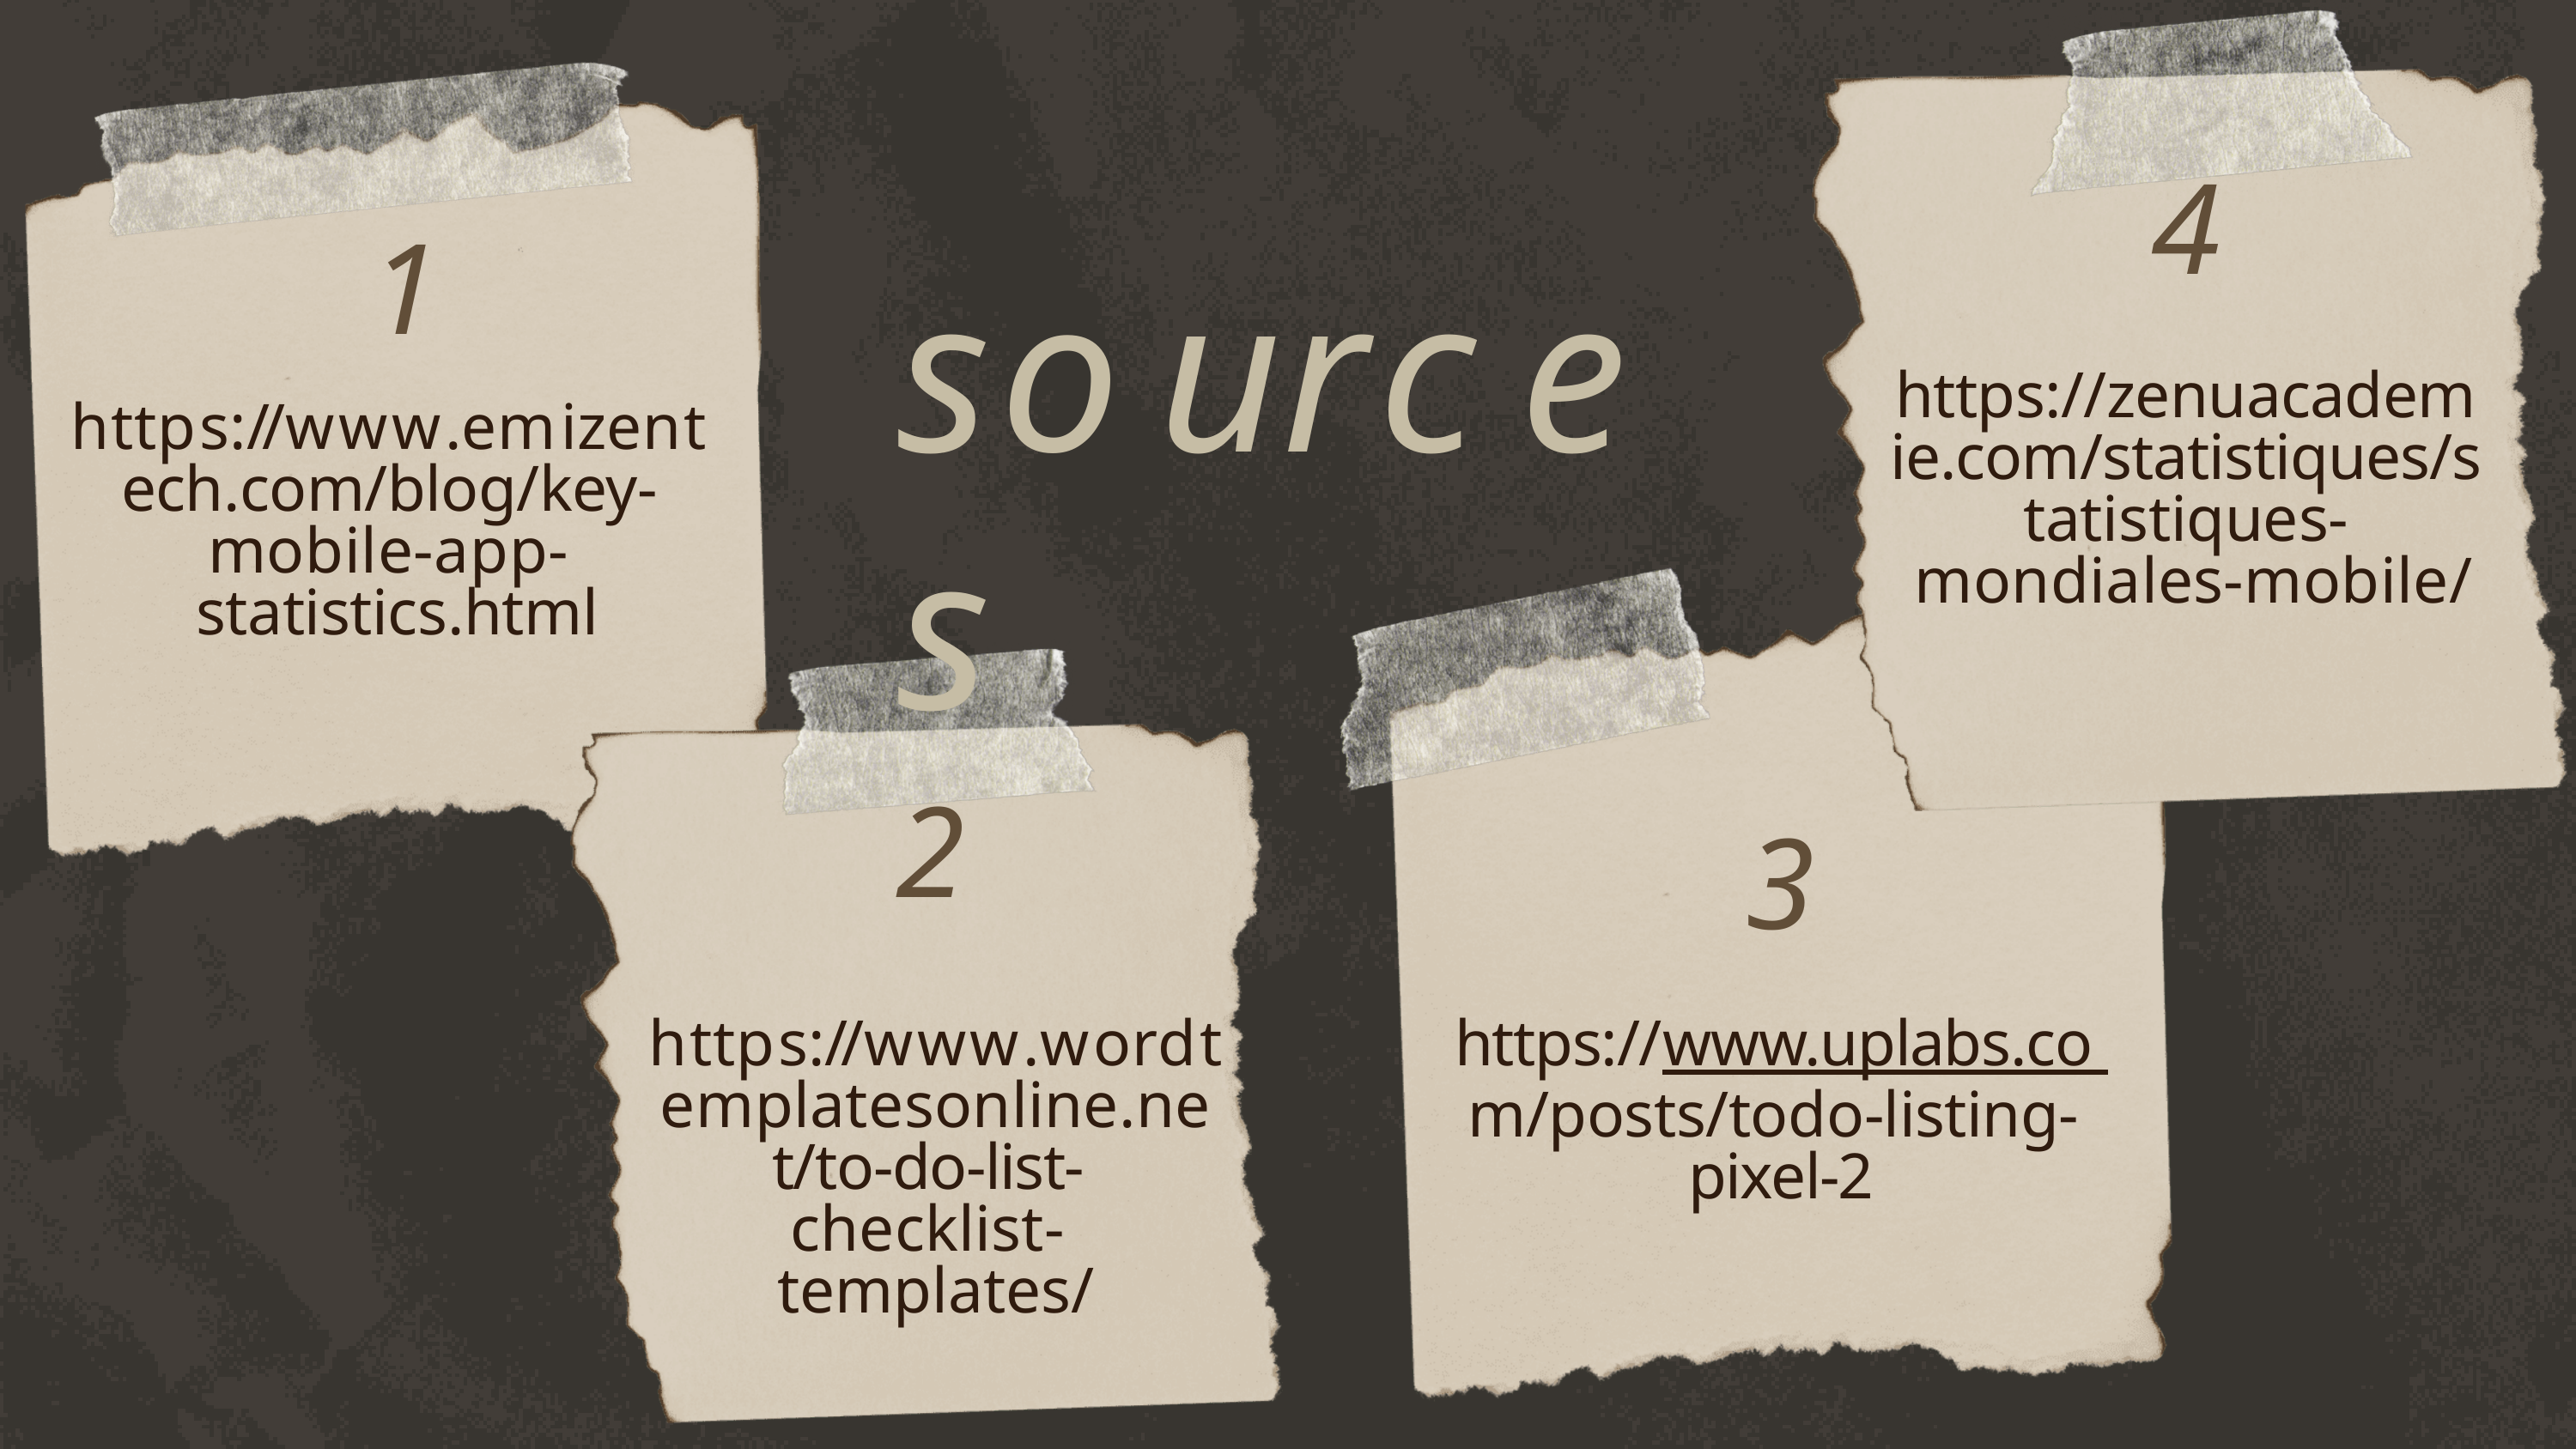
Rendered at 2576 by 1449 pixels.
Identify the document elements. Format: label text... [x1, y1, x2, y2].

picture [0, 0, 2576, 1449]
text_box sources [896, 235, 1680, 752]
